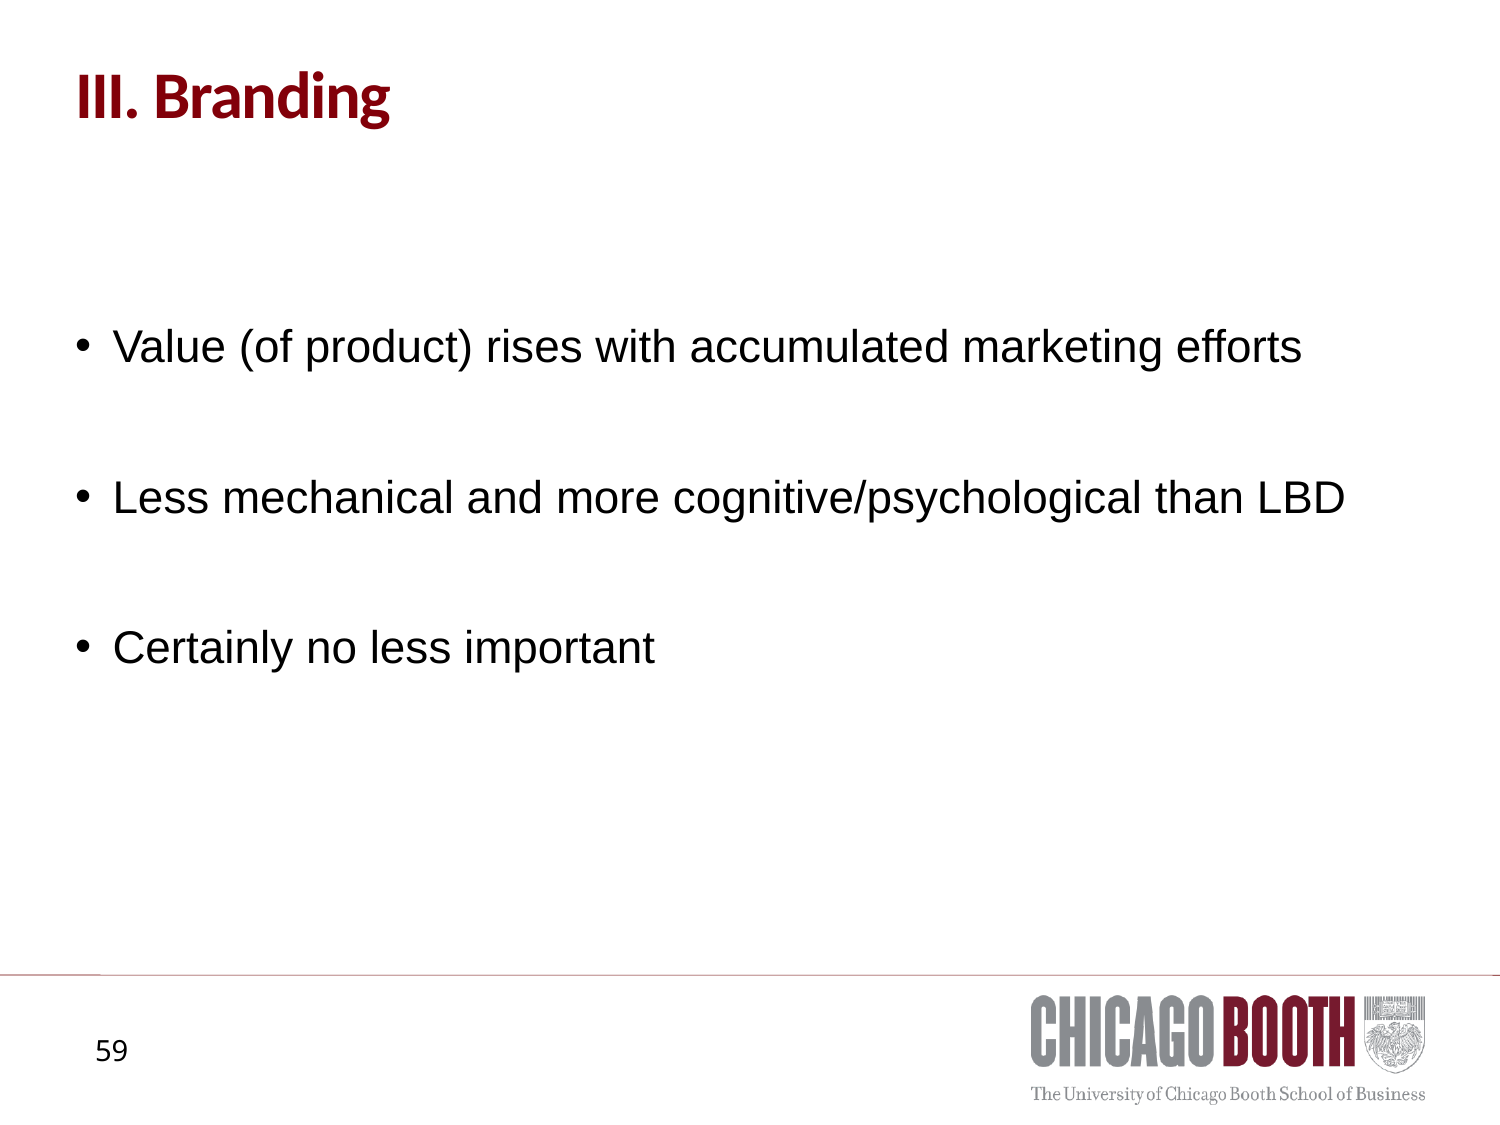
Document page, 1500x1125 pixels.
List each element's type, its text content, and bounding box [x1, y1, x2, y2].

picture [1031, 995, 1425, 1105]
list Value (of product) rises with accumulated marketing efforts Less mechanical and more cognitive/psychological than LBD Certainly no less important [74, 316, 1426, 948]
title III. Branding [74, 43, 1426, 134]
